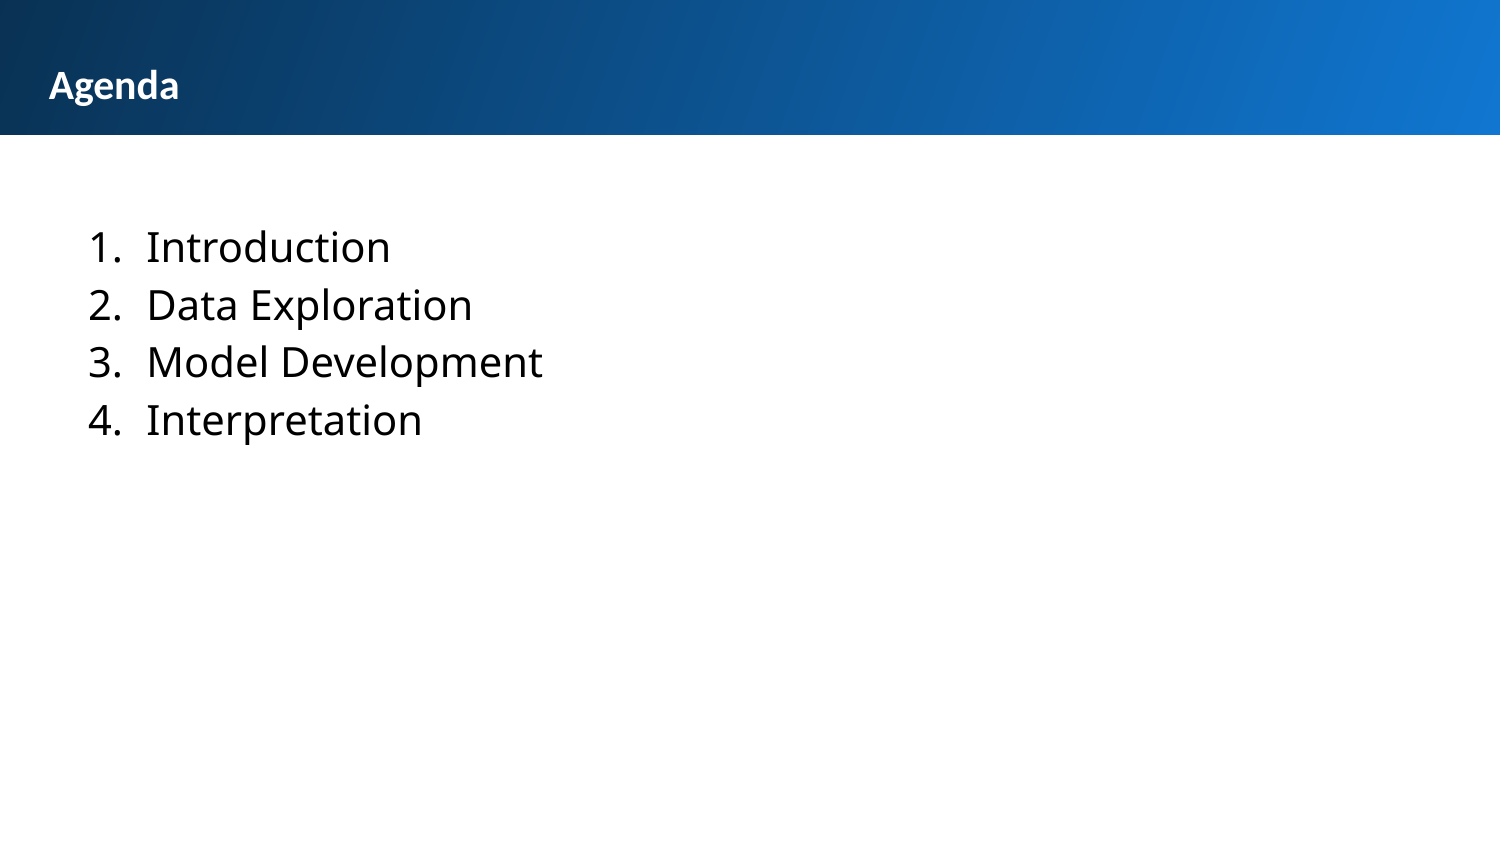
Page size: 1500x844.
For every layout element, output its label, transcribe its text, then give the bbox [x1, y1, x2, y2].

text_box [0, 0, 1500, 135]
text_box Introduction Data Exploration Model Development Interpretation [56, 198, 952, 459]
text_box Agenda [33, 43, 1439, 124]
